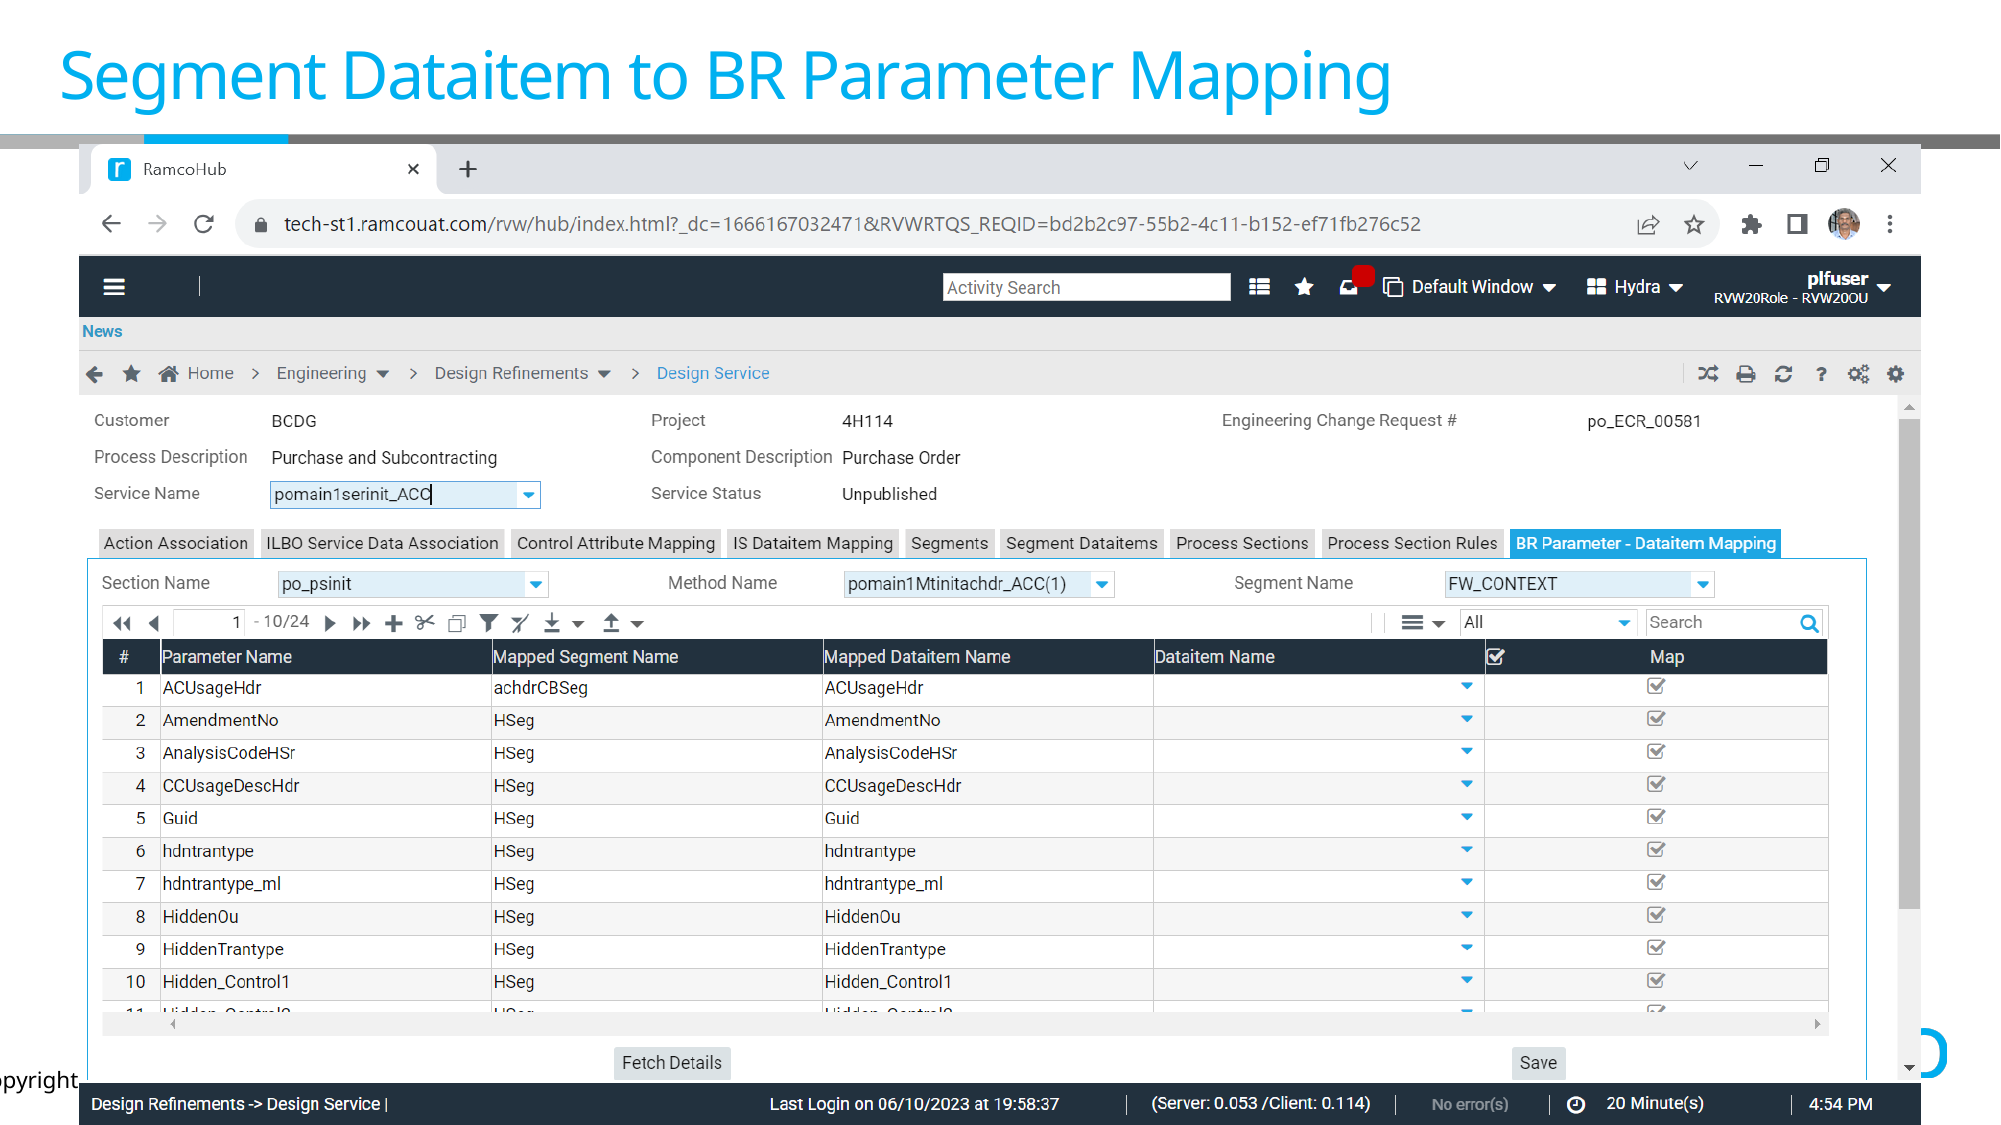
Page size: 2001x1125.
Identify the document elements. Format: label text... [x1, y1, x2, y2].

title Segment Dataitem to BR Parameter Mapping [44, 25, 1703, 131]
picture [79, 144, 1921, 1125]
